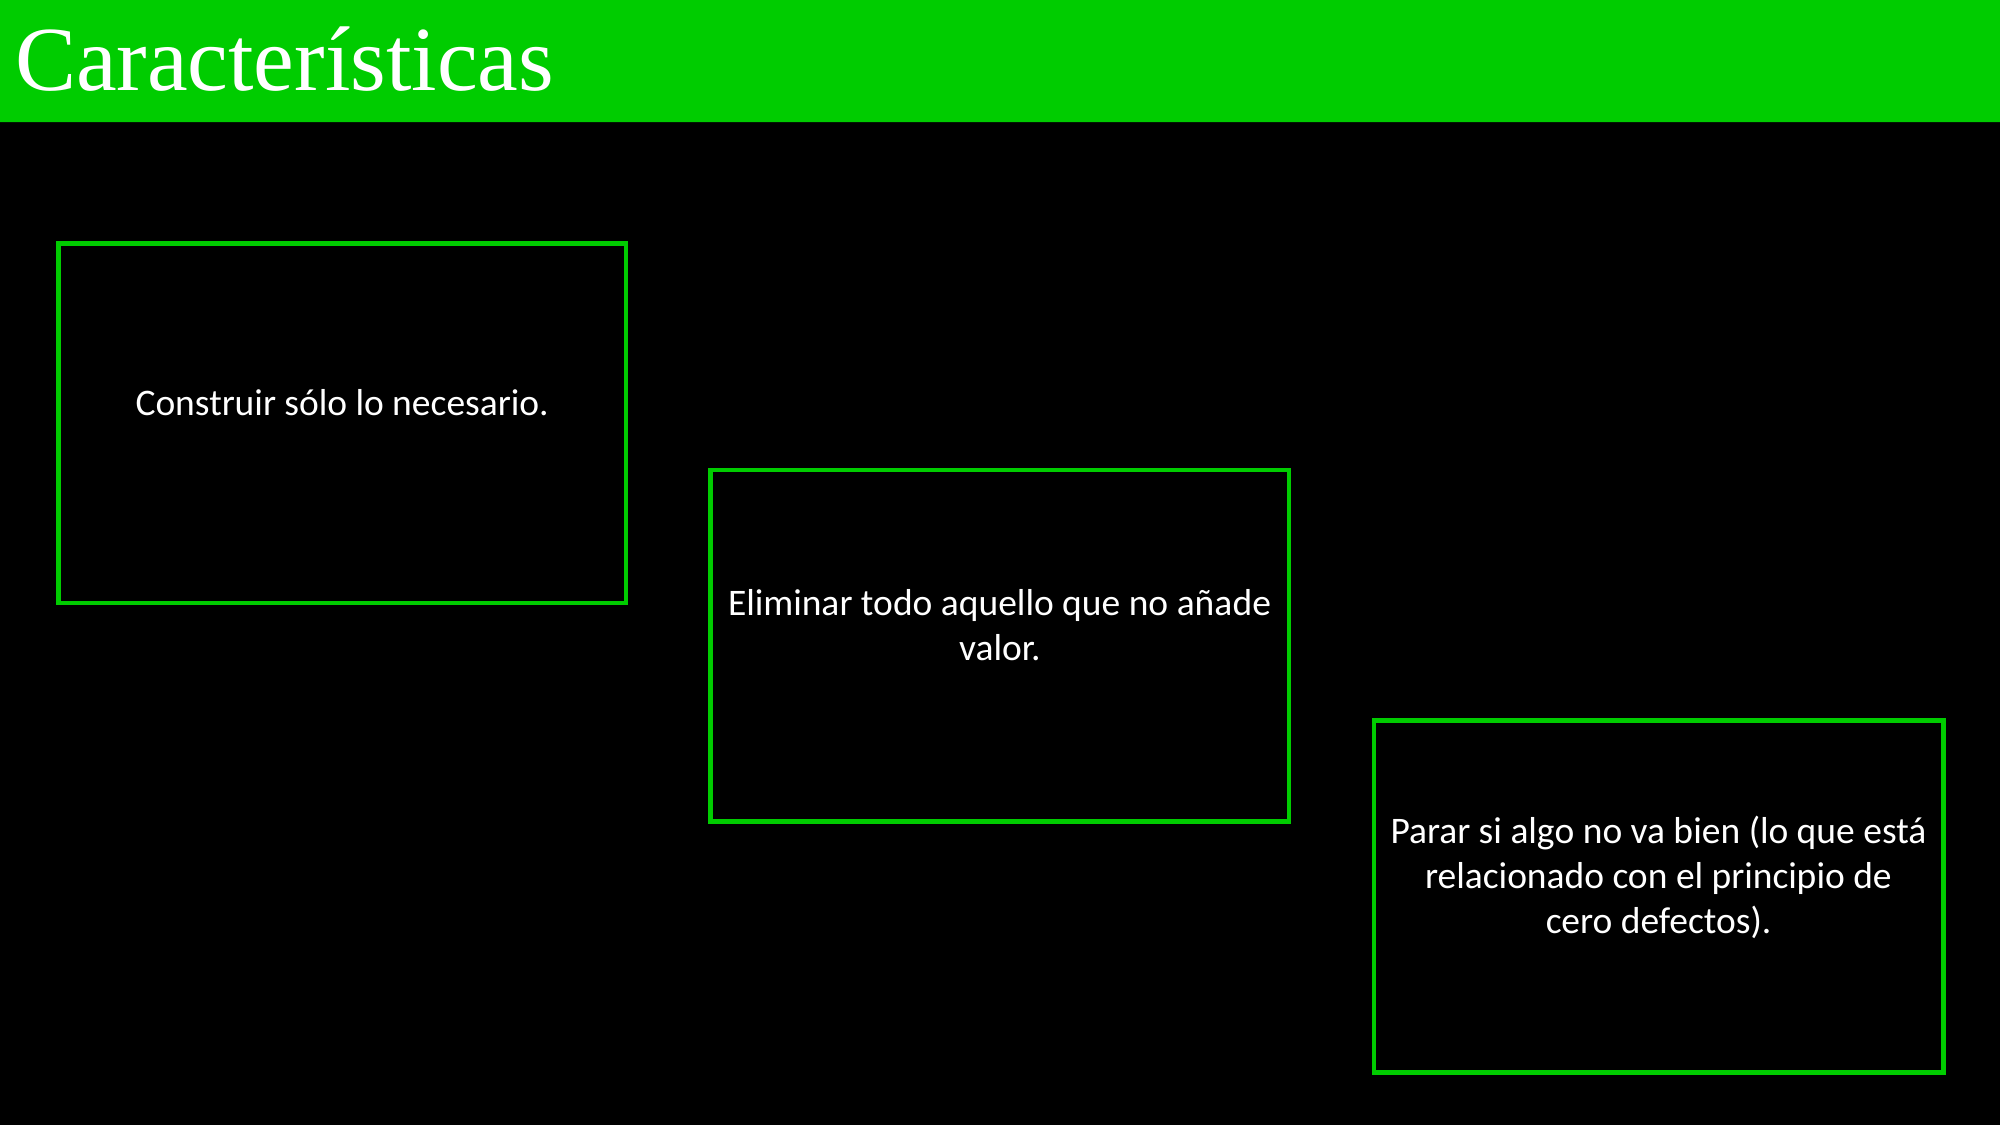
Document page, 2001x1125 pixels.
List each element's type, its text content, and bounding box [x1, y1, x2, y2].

text_box Eliminar todo aquello que no añade valor. [710, 469, 1290, 822]
text_box Parar si algo no va bien (lo que está relacionado con el principio de cero defectos). [1373, 720, 1944, 1073]
title Características [0, 0, 2000, 123]
text_box Construir sólo lo necesario. [58, 243, 627, 604]
